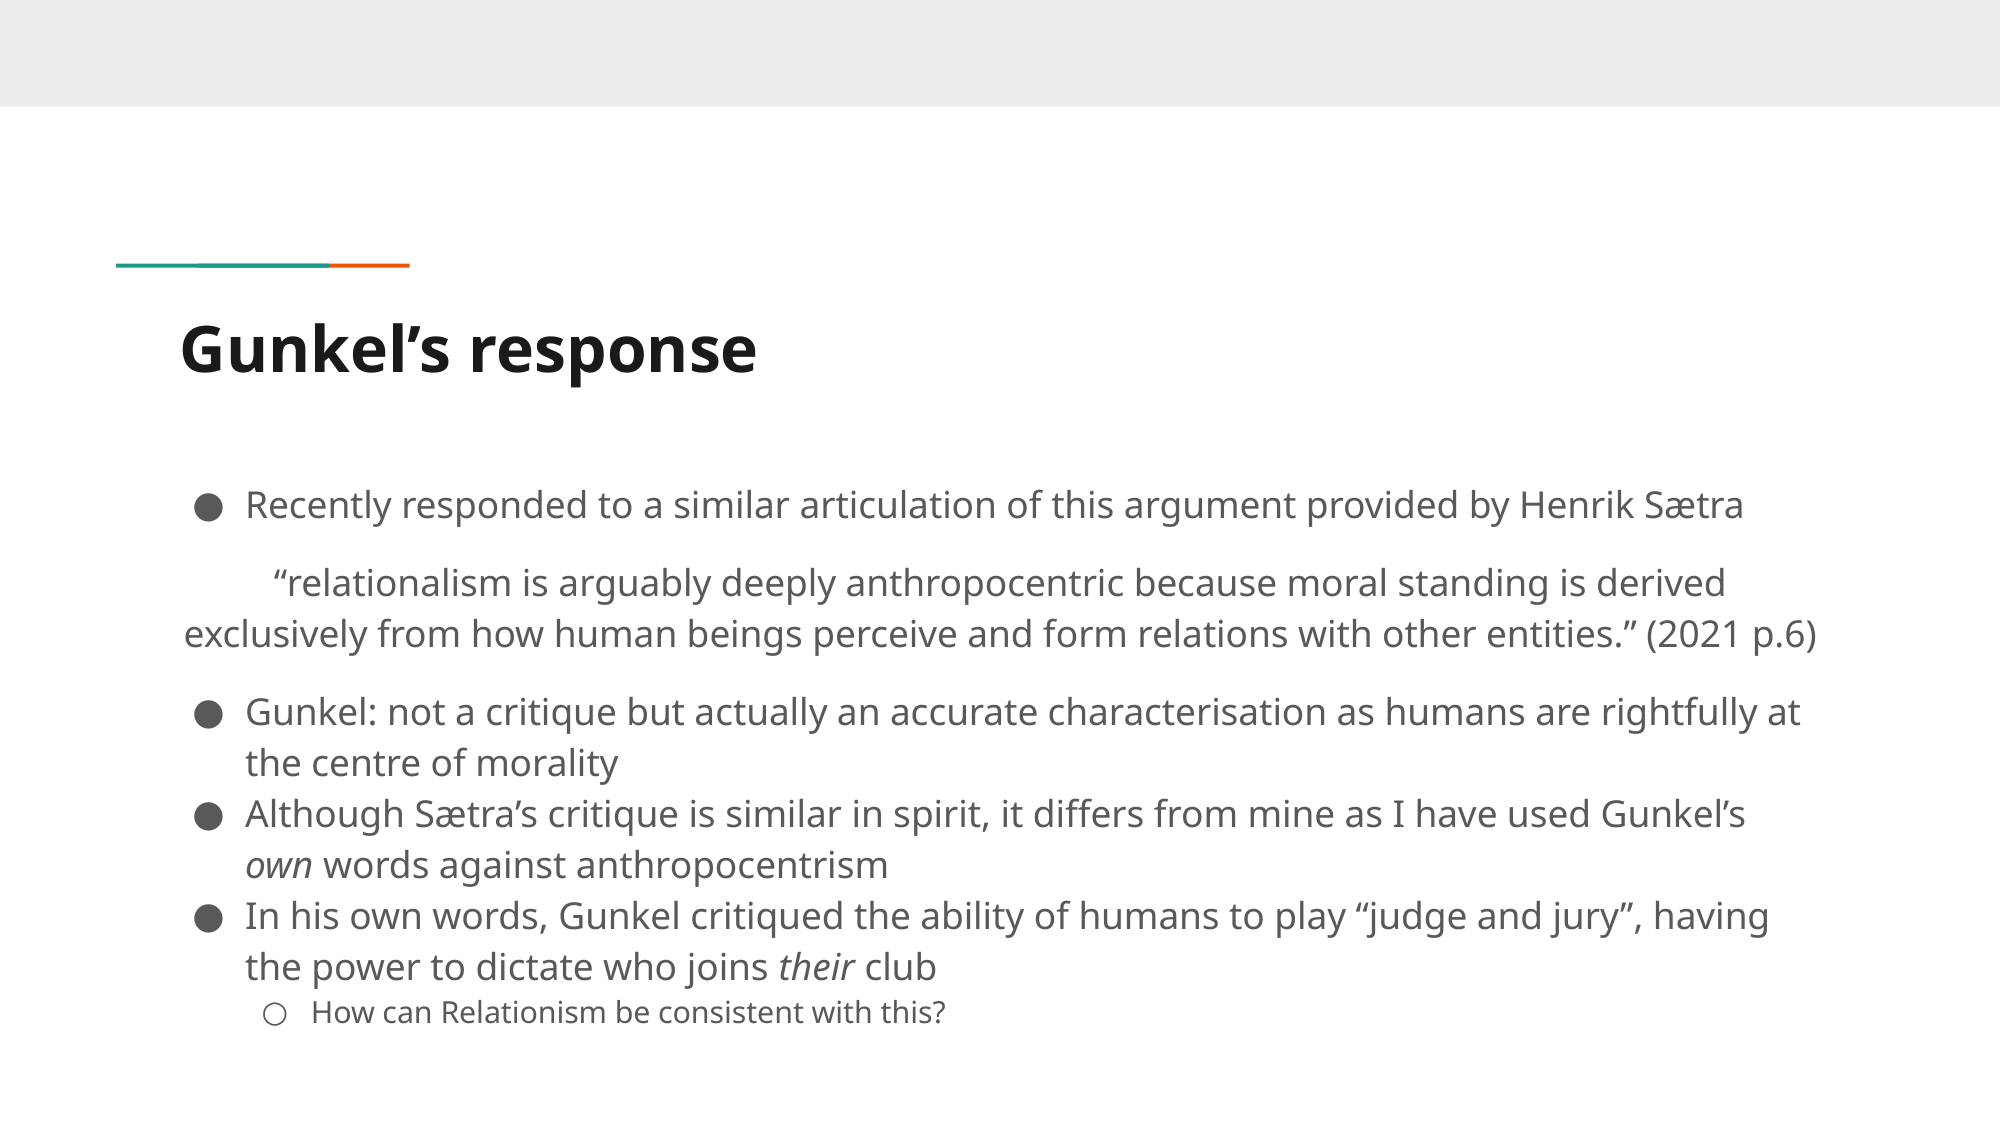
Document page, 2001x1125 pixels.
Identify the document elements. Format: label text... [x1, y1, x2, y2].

title Gunkel’s response [159, 288, 1842, 406]
list Recently responded to a similar articulation of this argument provided by Henrik Sætra “relationalism is arguably deeply anthropocentric because moral standing is derived exclusively from how human beings perceive and form relations with other entities.” (2021 p.6) Gunkel: not a critique but actually an accurate characterisation as humans are rightfully at the centre of morality Although Sætra’s critique is similar in spirit, it differs from mine as I have used Gunkel’s own words against anthropocentrism In his own words, Gunkel critiqued the ability of humans to play “judge and jury”, having the power to dictate who joins their club How can Relationism be consistent with this? [159, 454, 1842, 1088]
